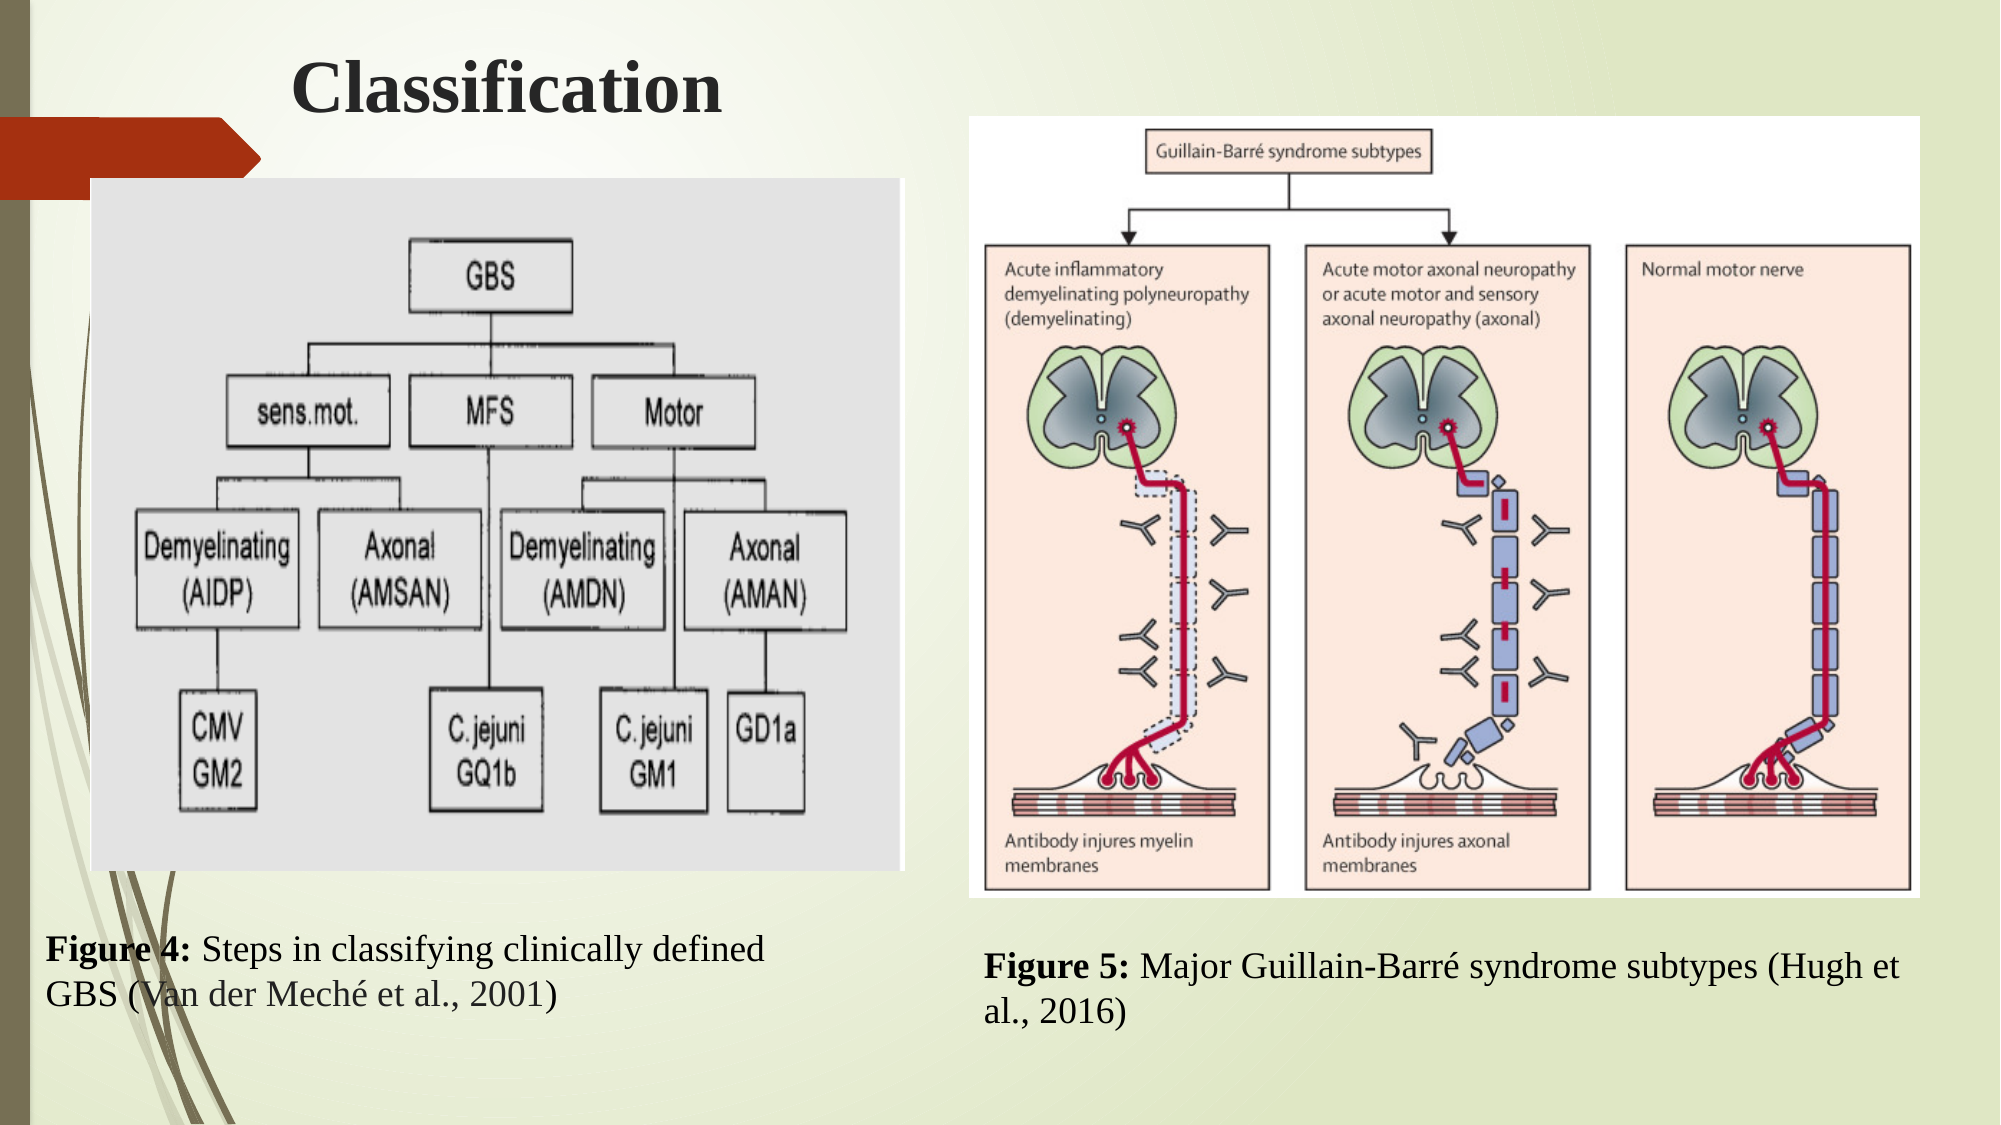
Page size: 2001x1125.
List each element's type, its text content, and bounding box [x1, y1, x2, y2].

picture [90, 178, 905, 871]
title Classification [275, 29, 1623, 133]
text_box Figure 4: Steps in classifying clinically defined GBS (Van der Meché et al., 2001) [30, 916, 863, 1021]
picture [968, 116, 1920, 898]
text_box Figure 5: Major Guillain-Barré syndrome subtypes (Hugh et al., 2016) [969, 933, 1970, 1039]
